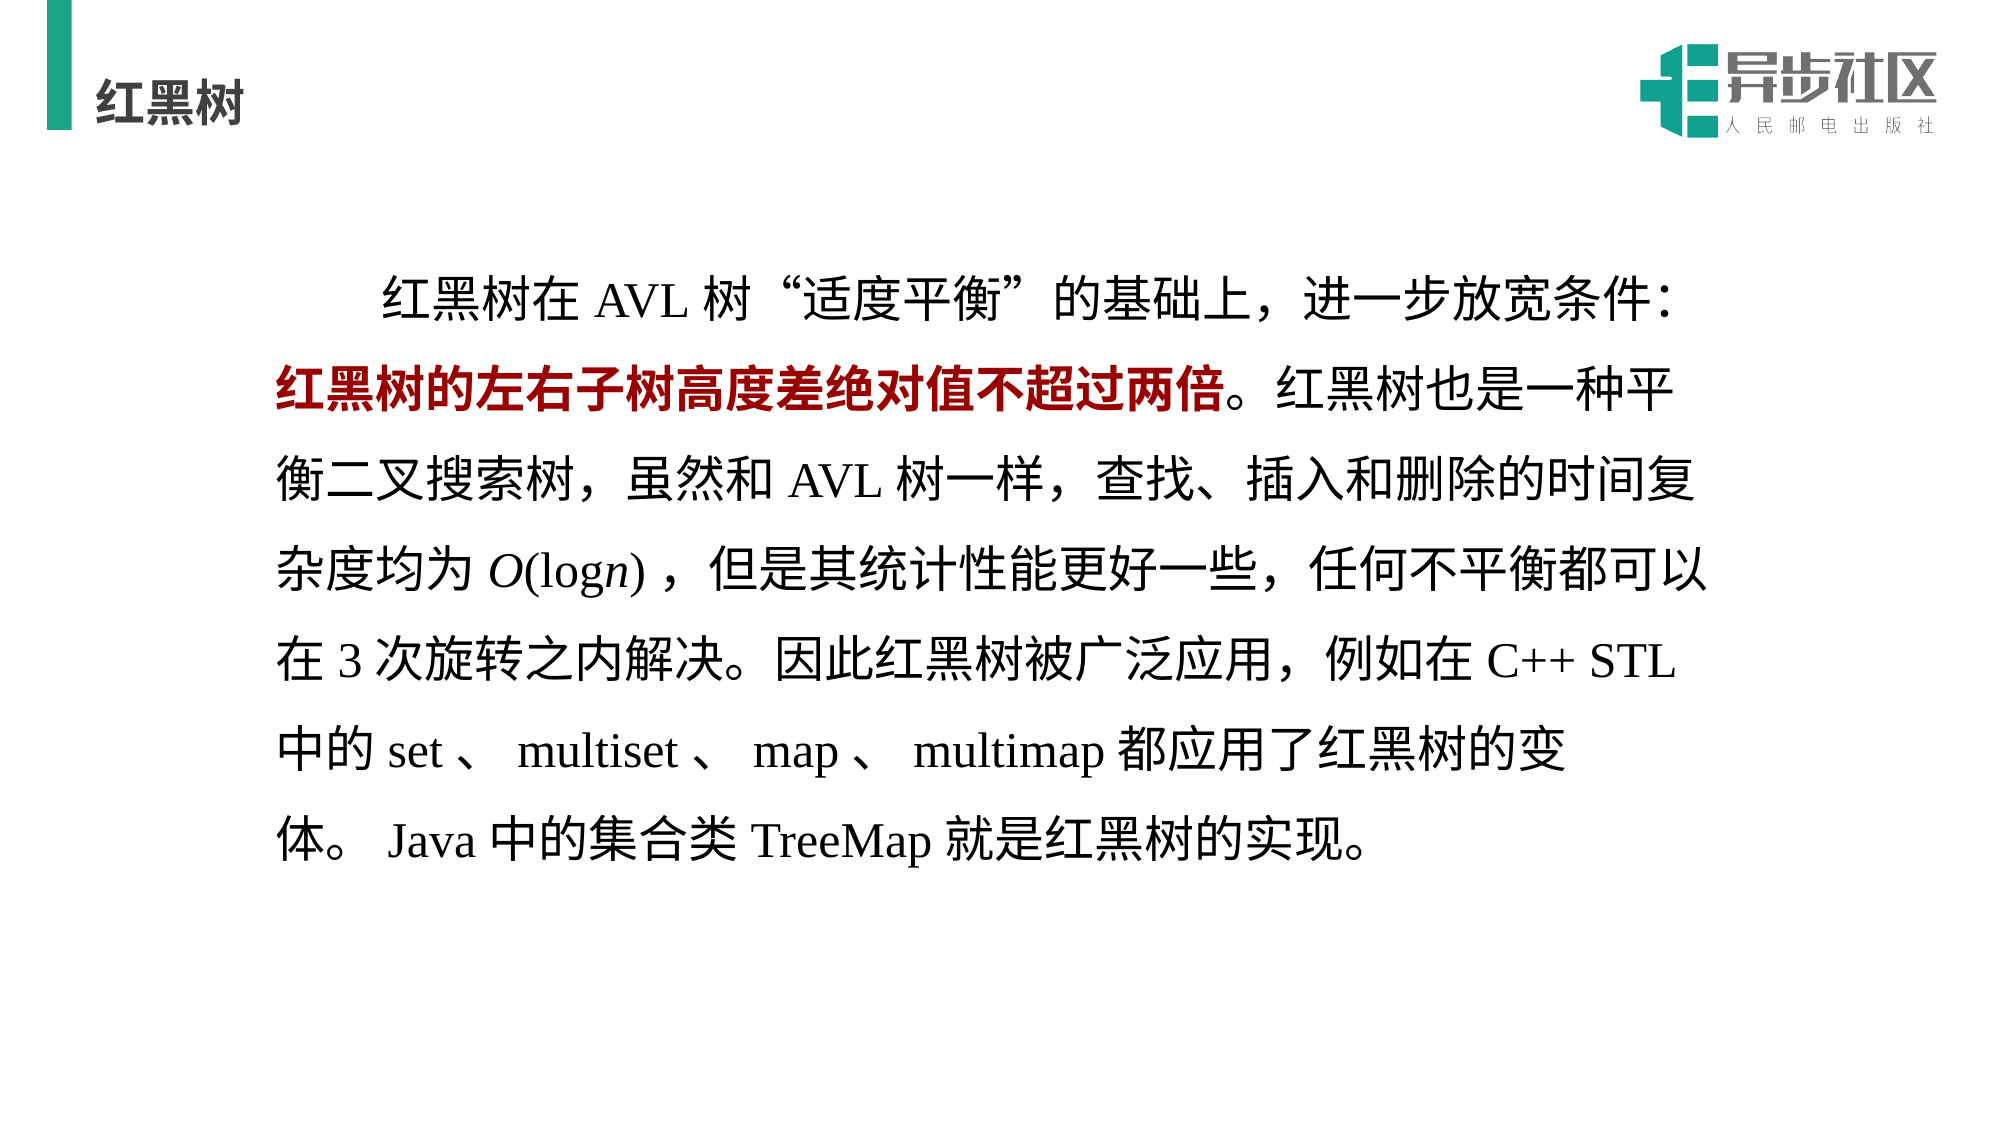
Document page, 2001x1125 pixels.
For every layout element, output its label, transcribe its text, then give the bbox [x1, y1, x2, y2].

picture [1639, 36, 1948, 151]
text_box 红黑树在AVL树“适度平衡”的基础上，进一步放宽条件：红黑树的左右子树高度差绝对值不超过两倍。红黑树也是一种平衡二叉搜索树，虽然和AVL树一样，查找、插入和删除的时间复杂度均为O(logn)，但是其统计性能更好一些，任何不平衡都可以在3次旋转之内解决。因此红黑树被广泛应用，例如在C++ STL中的set、multiset、map、multimap都应用了红黑树的变体。Java中的集合类TreeMap就是红黑树的实现。 [260, 230, 1727, 876]
text_box [46, 0, 73, 131]
text_box 红黑树 [80, 64, 492, 139]
